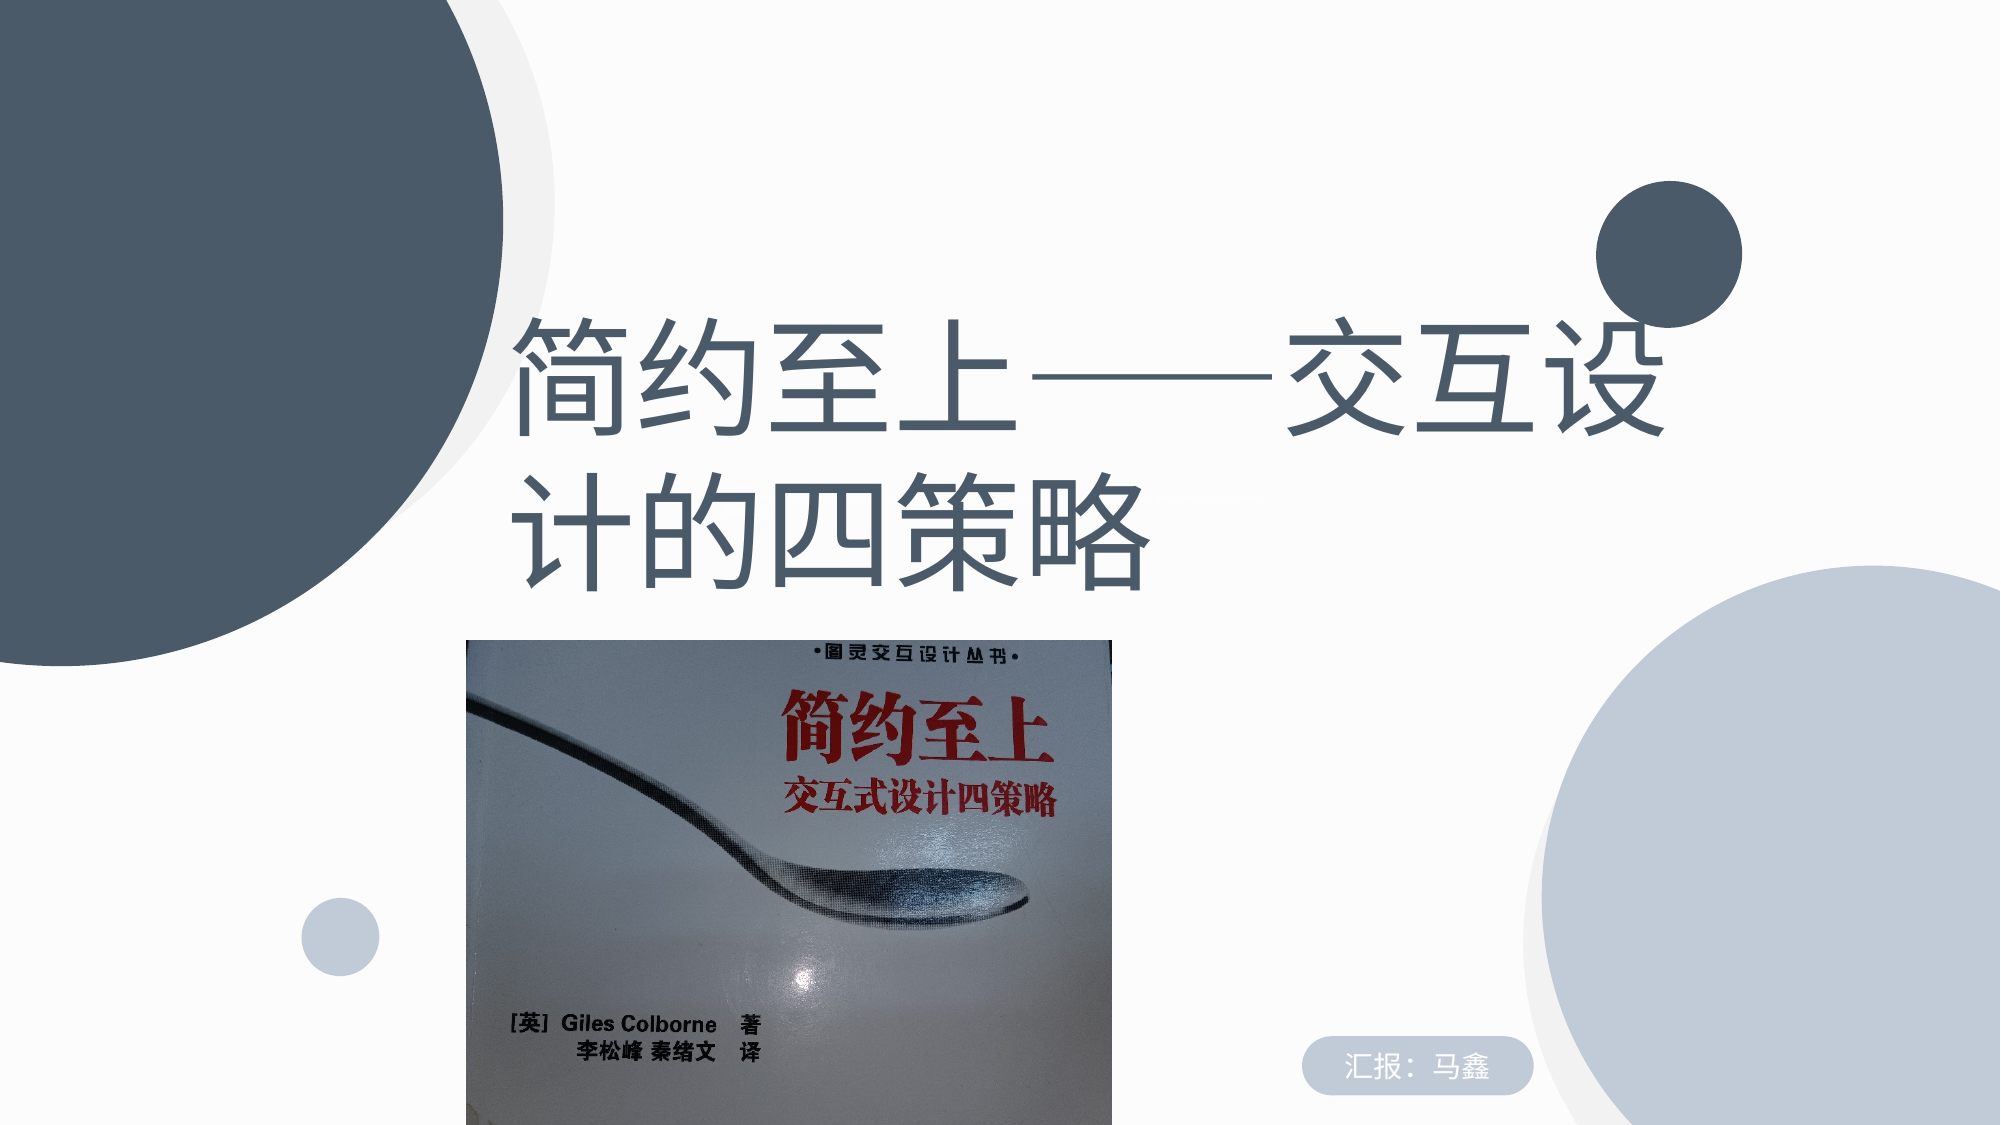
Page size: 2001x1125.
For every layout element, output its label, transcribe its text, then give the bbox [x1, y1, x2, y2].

text_box [1595, 179, 1744, 289]
picture [466, 640, 1112, 1125]
text_box 简约至上——交互设计的四策略 [555, 289, 1771, 615]
text_box 汇报：马鑫 [1301, 1035, 1523, 1097]
text_box [300, 896, 381, 978]
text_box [1523, 565, 2000, 1125]
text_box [0, 0, 555, 668]
